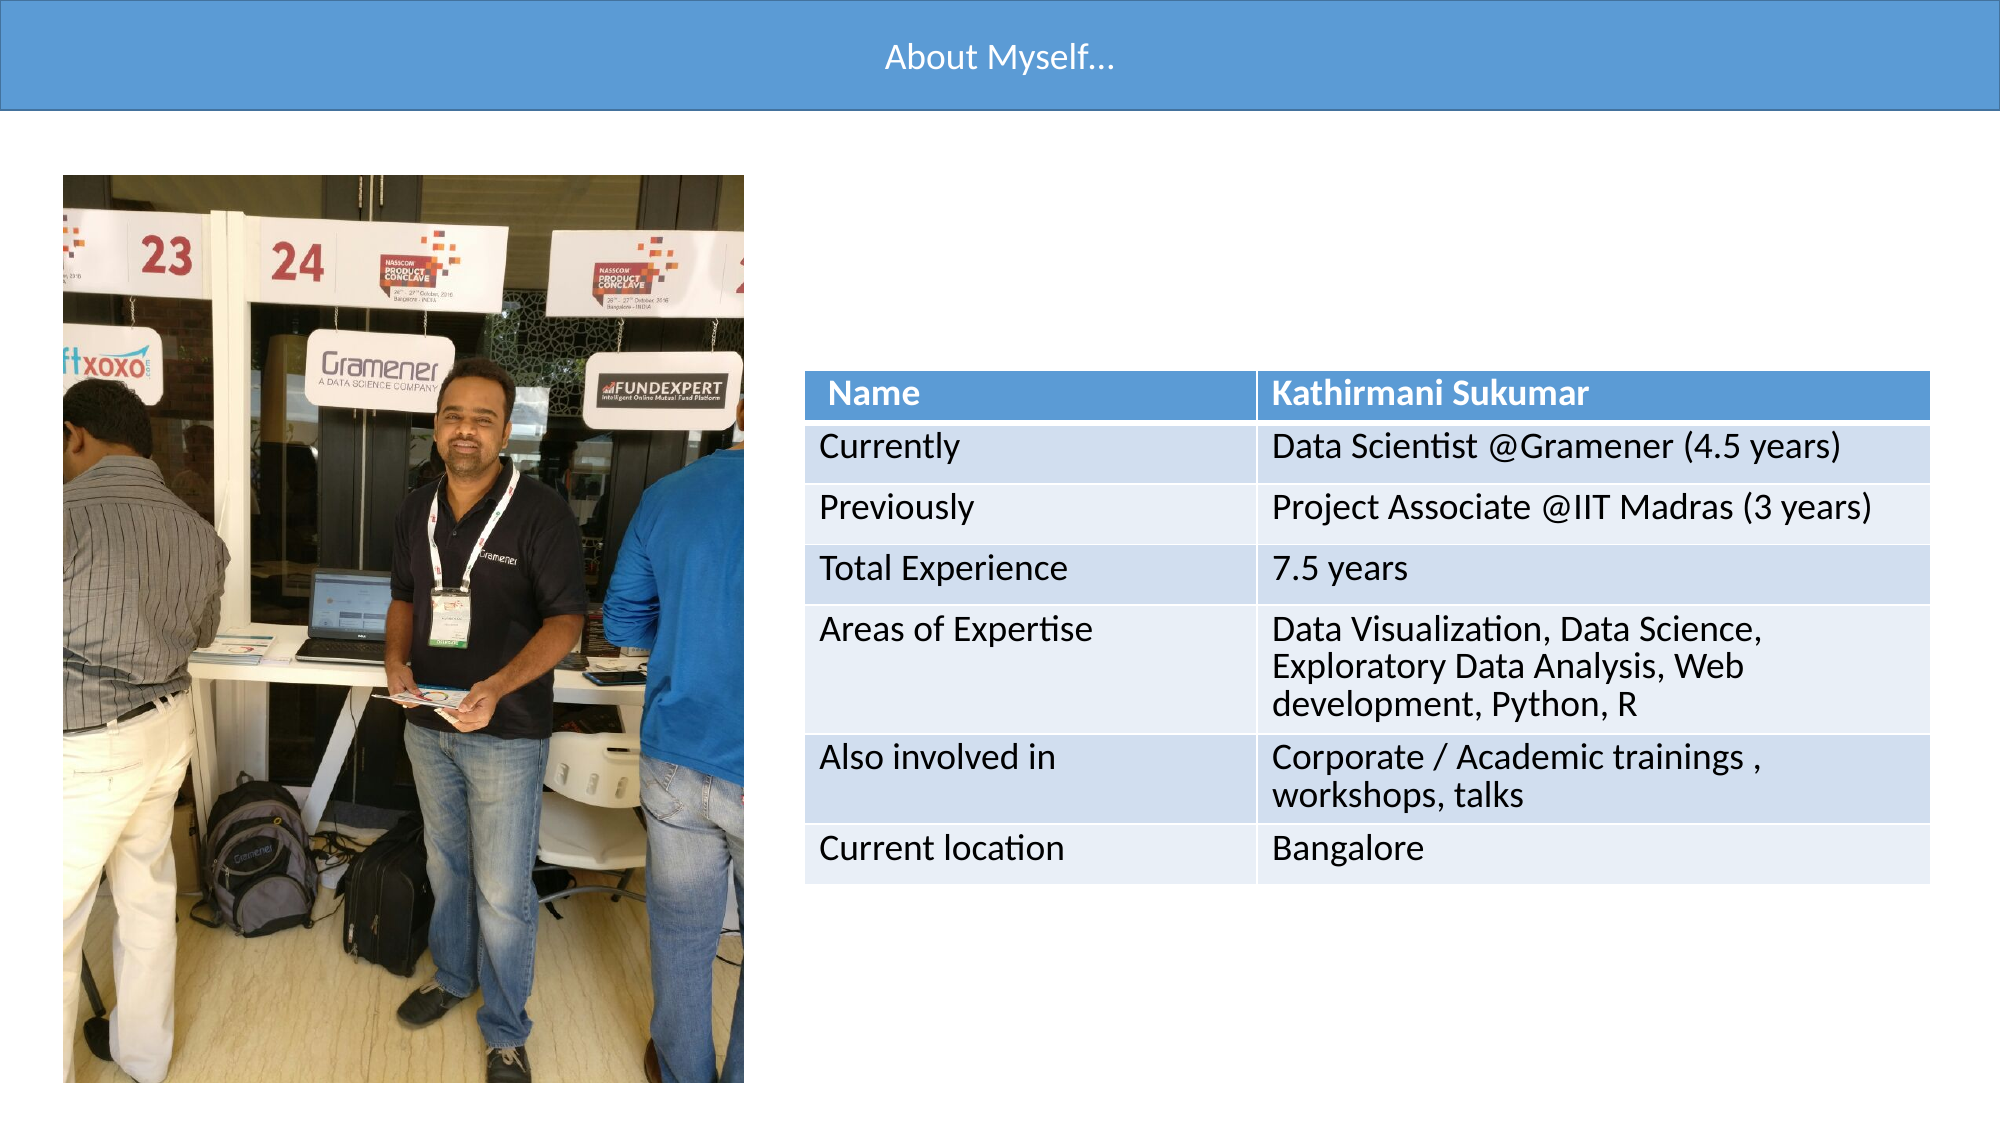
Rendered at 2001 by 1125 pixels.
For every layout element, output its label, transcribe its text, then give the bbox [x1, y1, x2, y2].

table_cell Data Scientist @Gramener (4.5 years) [1258, 426, 1930, 483]
table_cell Areas of Expertise [805, 606, 1256, 733]
table_cell Currently [805, 426, 1256, 483]
table_cell Previously [805, 485, 1256, 544]
table_cell Bangalore [1258, 825, 1930, 884]
table_cell Also involved in [805, 735, 1256, 823]
text_box About Myself… [0, 0, 2000, 111]
table_cell Corporate / Academic trainings , workshops, talks [1258, 735, 1930, 823]
table_cell 7.5 years [1258, 545, 1930, 604]
picture [63, 175, 744, 1083]
table_header Kathirmani Sukumar [1258, 371, 1930, 420]
table_cell Data Visualization, Data Science, Exploratory Data Analysis, Web development, Python, R [1258, 606, 1930, 733]
table_cell Project Associate @IIT Madras (3 years) [1258, 485, 1930, 544]
table_header Name [805, 371, 1256, 420]
table_cell Current location [805, 825, 1256, 884]
table_cell Total Experience [805, 545, 1256, 604]
